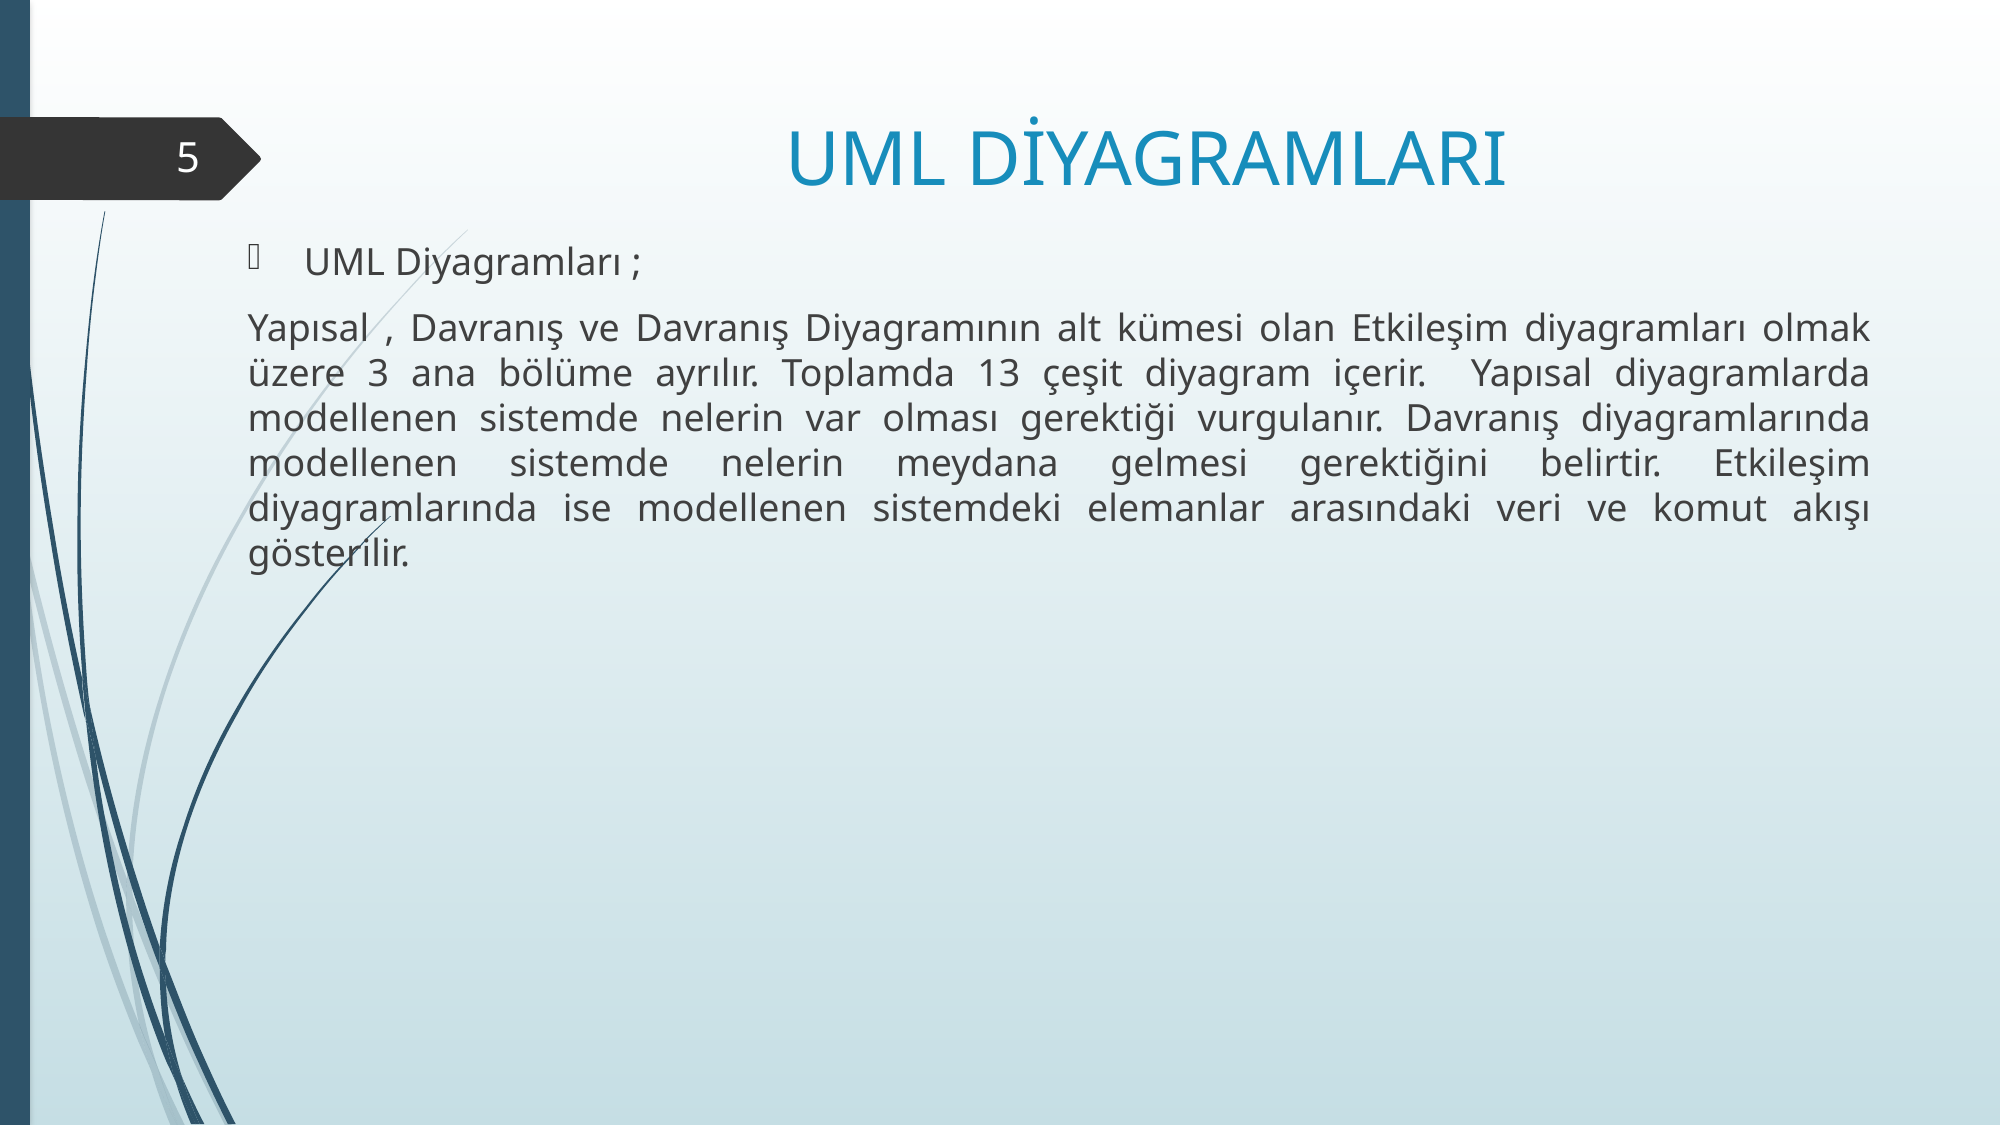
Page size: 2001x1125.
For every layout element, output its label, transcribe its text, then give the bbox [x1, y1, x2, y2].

title UML DİYAGRAMLARI [425, 102, 1888, 230]
list UML Diyagramları ; Yapısal , Davranış ve Davranış Diyagramının alt kümesi olan Etkileşim diyagramları olmak üzere 3 ana bölüme ayrılır. Toplamda 13 çeşit diyagram içerir. Yapısal diyagramlarda modellenen sistemde nelerin var olması gerektiği vurgulanır. Davranış diyagramlarında modellenen sistemde nelerin meydana gelmesi gerektiğini belirtir. Etkileşim diyagramlarında ise modellenen sistemdeki elemanlar arasındaki veri ve komut akışı gösterilir. [232, 230, 1888, 602]
slide_number 5 [87, 129, 216, 190]
